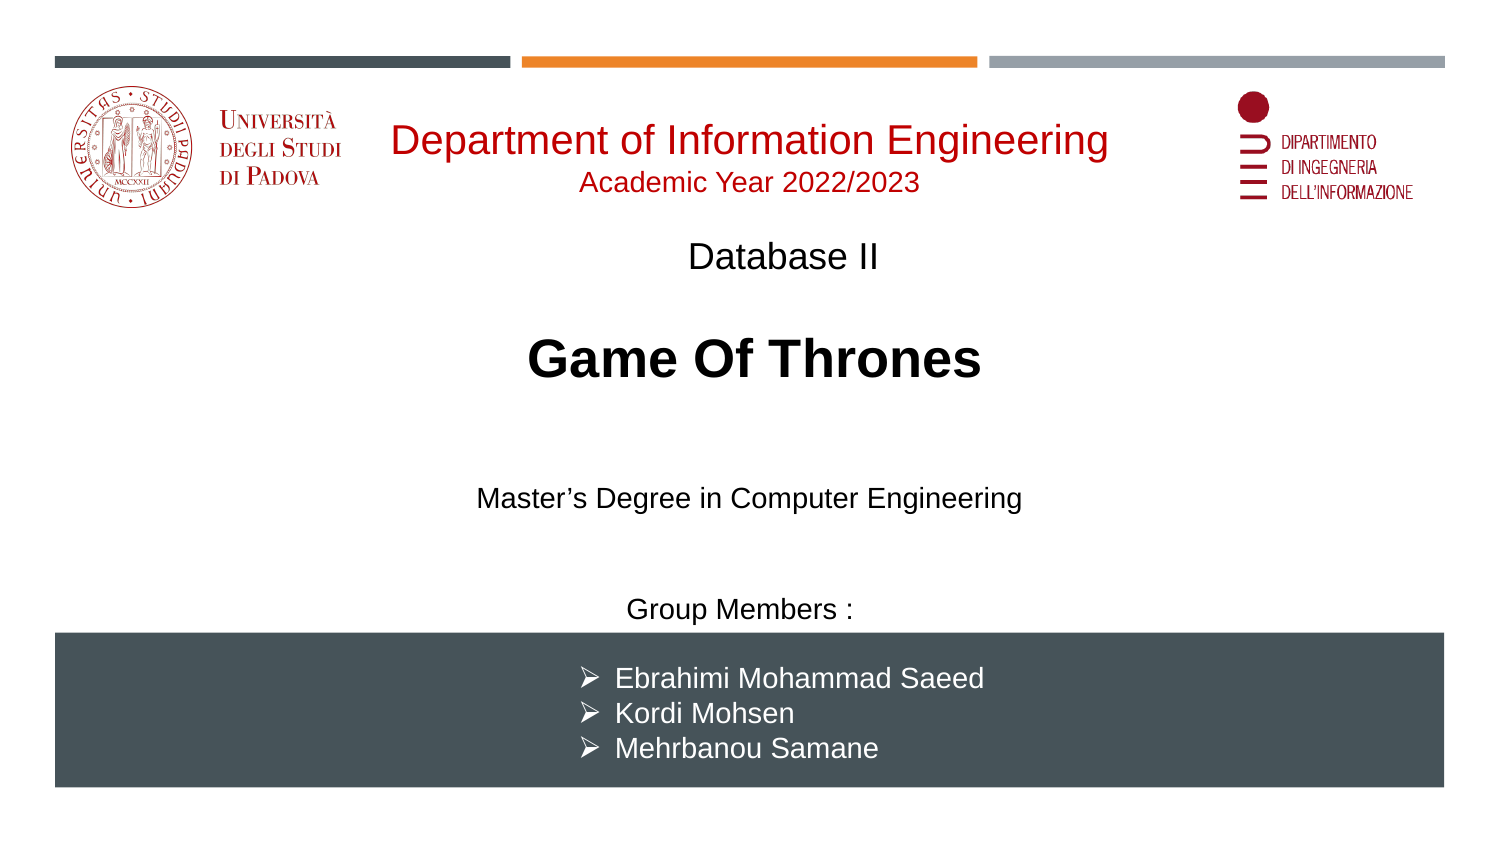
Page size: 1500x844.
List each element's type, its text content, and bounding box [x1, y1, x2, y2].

text_box Game Of Thrones [427, 317, 1115, 394]
text_box Group Members : [615, 585, 885, 632]
text_box Master’s Degree in Computer Engineering [241, 473, 1259, 520]
text_box Ebrahimi Mohammad Saeed Kordi Mohsen Mehrbanou Samane [568, 653, 1016, 770]
text_box Department of Information Engineering Academic Year 2022/2023 [375, 107, 1125, 204]
text_box Database II [596, 226, 971, 283]
picture [71, 86, 341, 208]
picture [1228, 79, 1452, 214]
